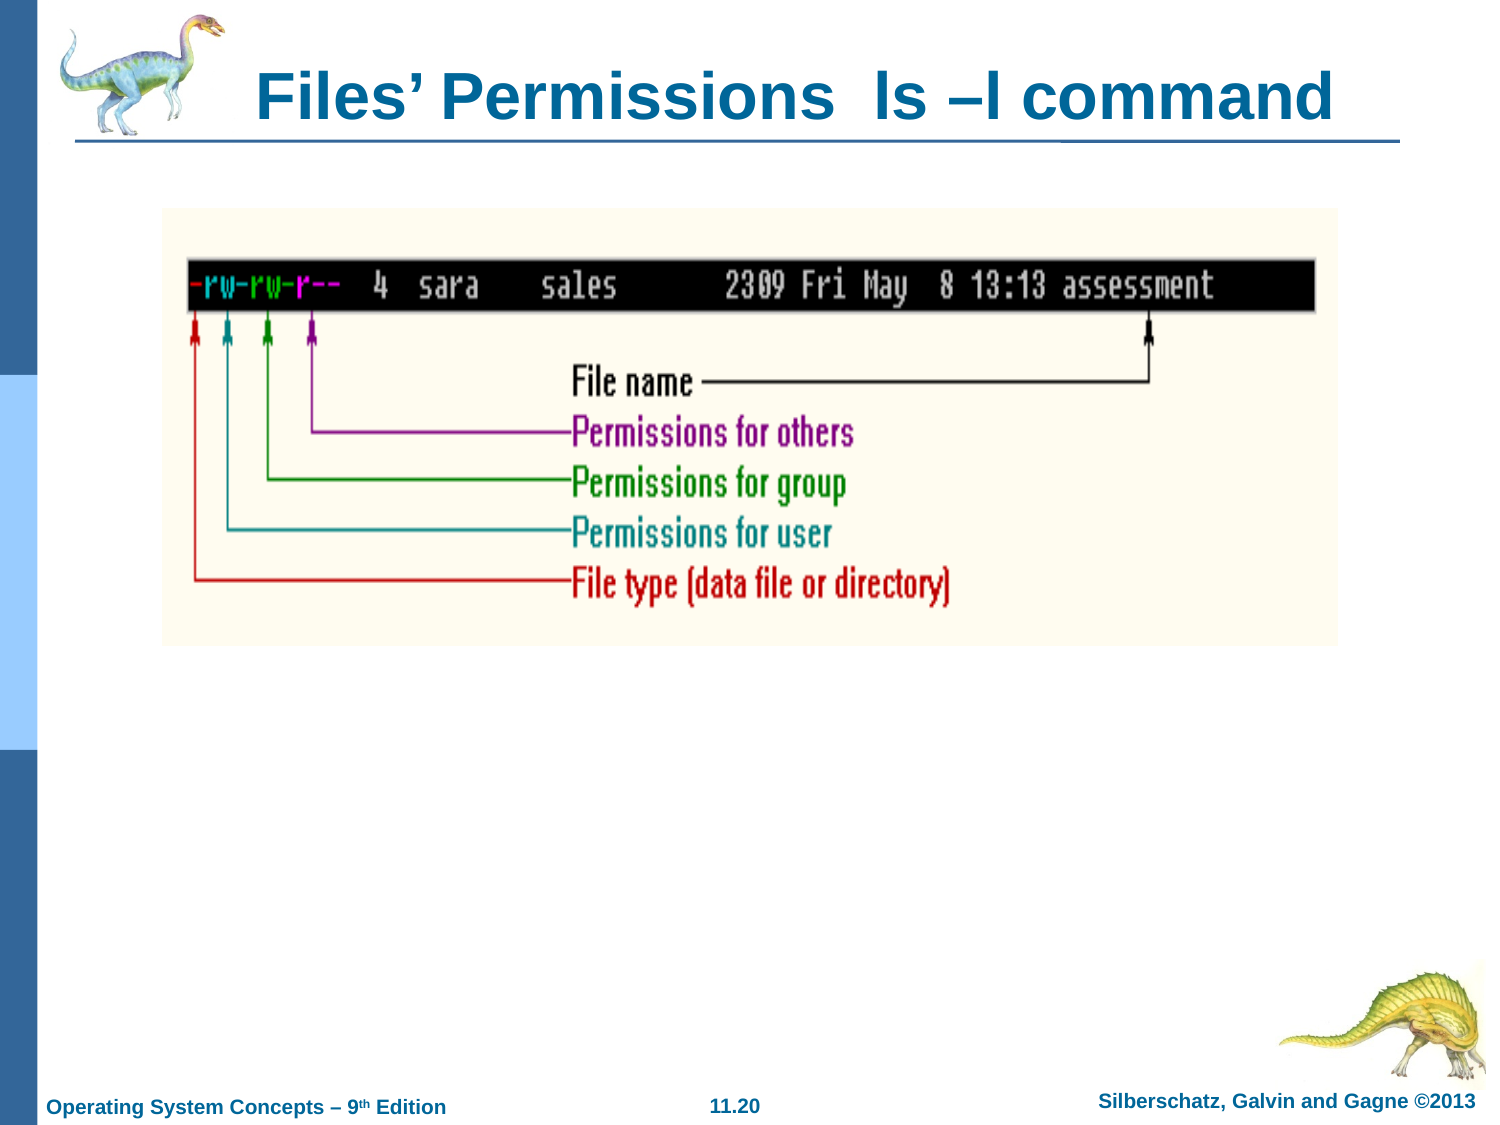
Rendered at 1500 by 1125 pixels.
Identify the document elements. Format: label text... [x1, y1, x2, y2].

title Files’ Permissions ls –l command [75, 45, 1425, 141]
picture [1275, 959, 1486, 1090]
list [162, 208, 1338, 647]
picture [46, 0, 243, 149]
